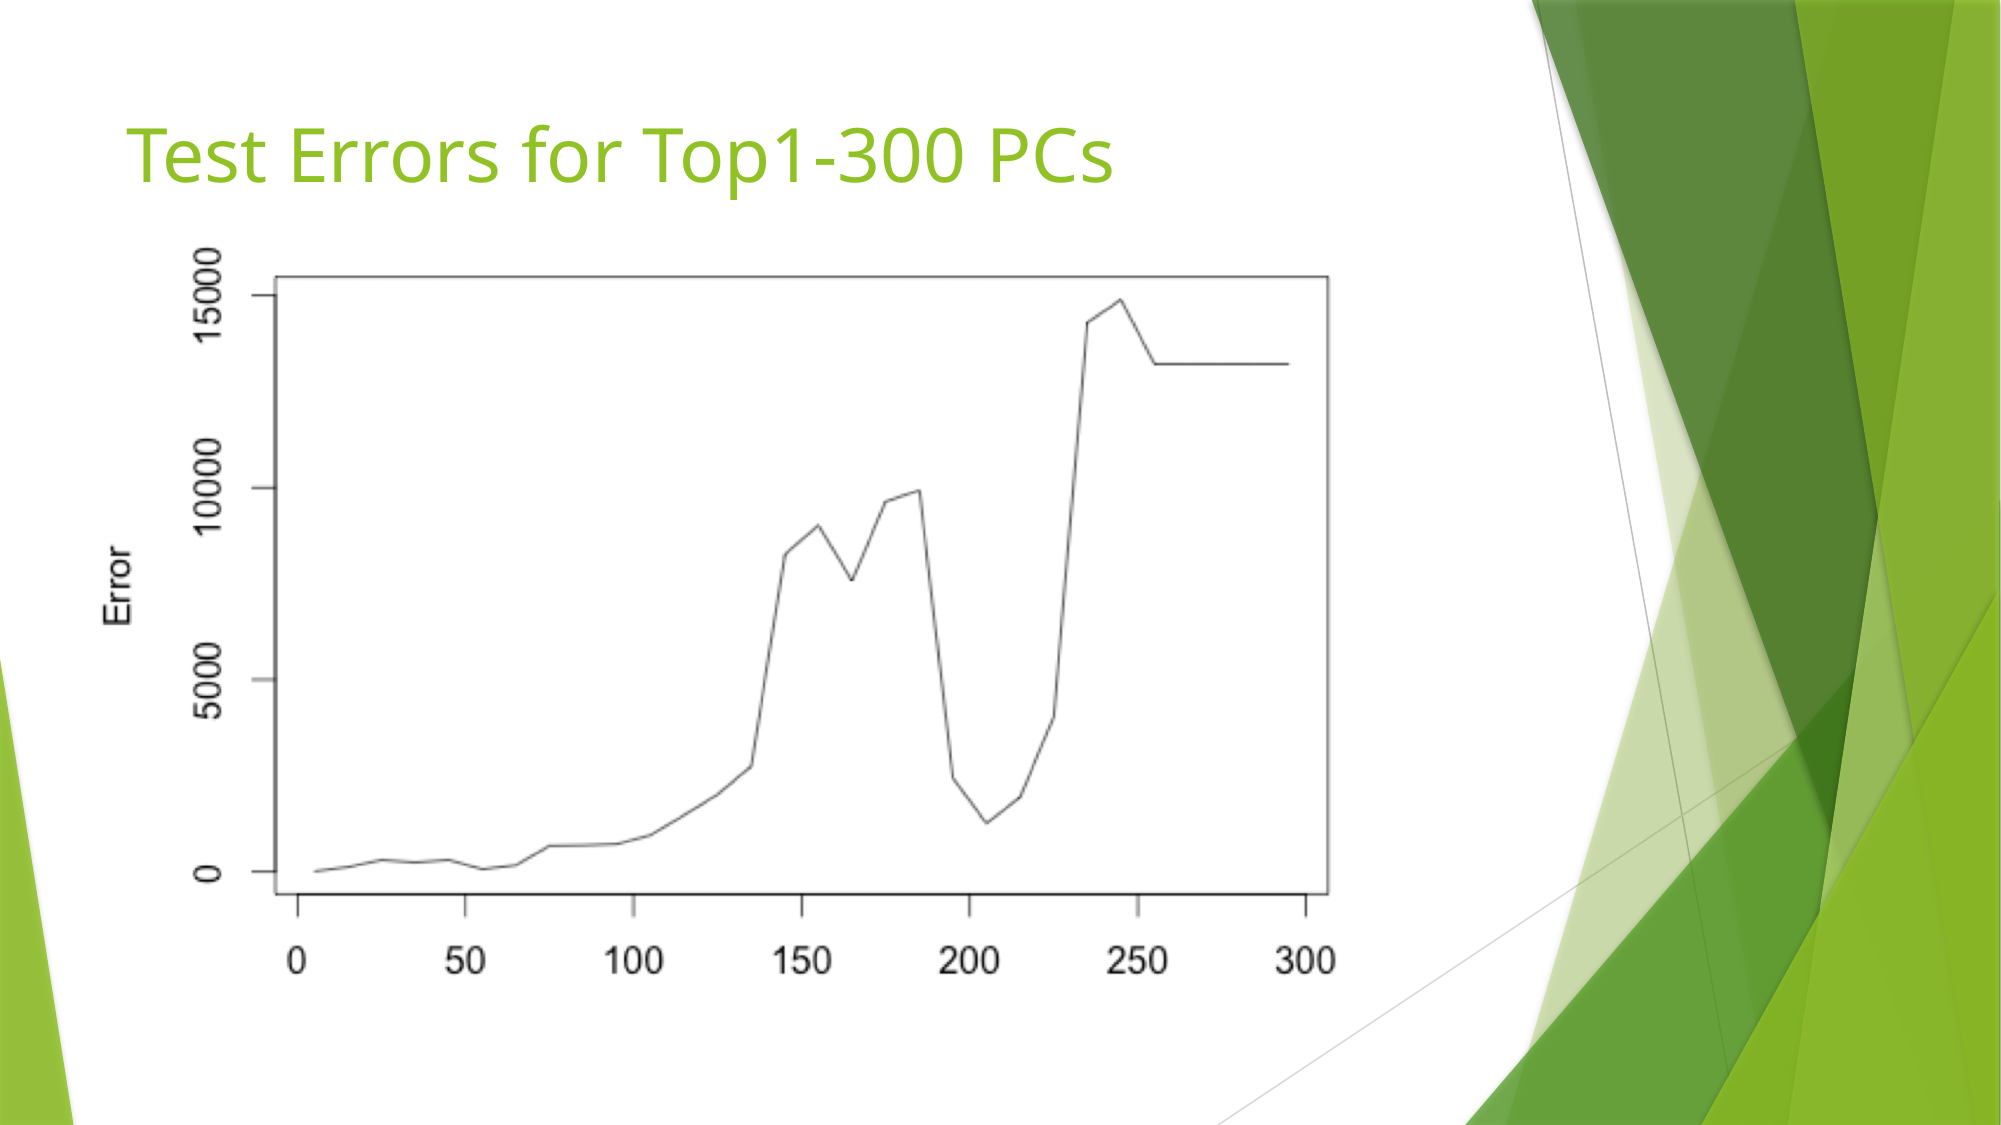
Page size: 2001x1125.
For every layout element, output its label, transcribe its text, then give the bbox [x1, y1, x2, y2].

picture [58, 207, 1357, 1002]
title Test Errors for Top1-300 PCs [111, 99, 1522, 317]
